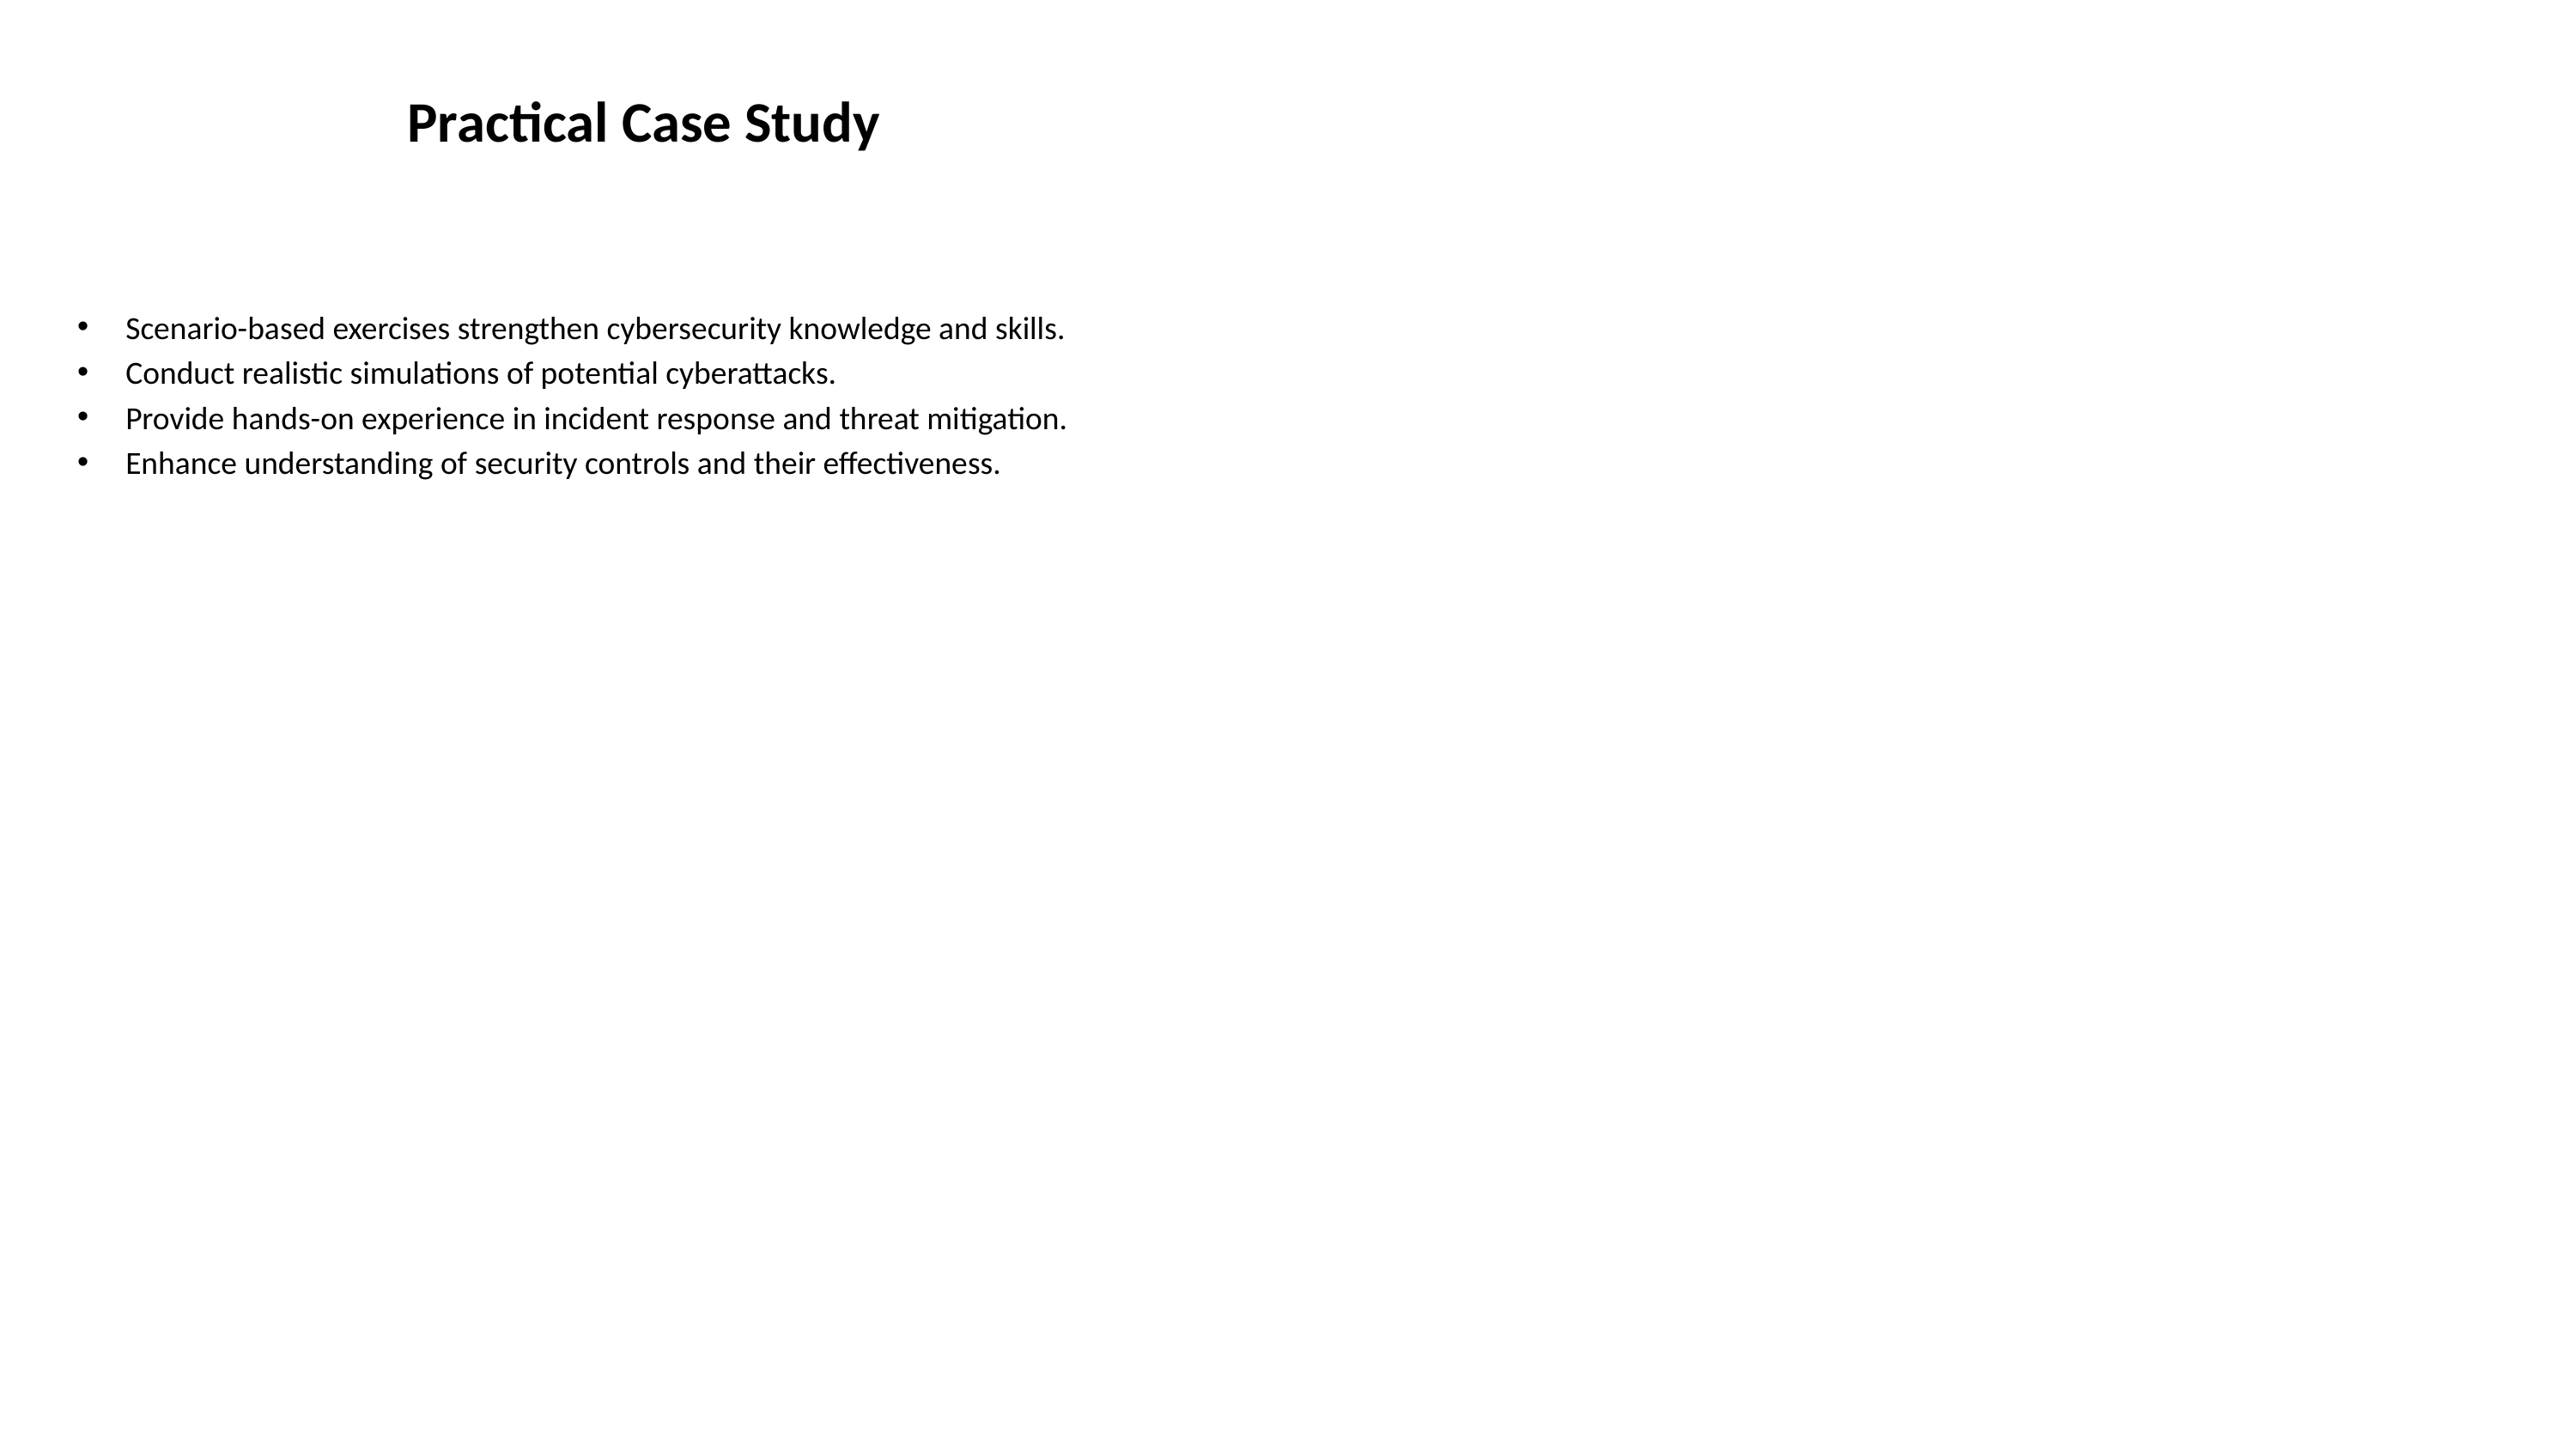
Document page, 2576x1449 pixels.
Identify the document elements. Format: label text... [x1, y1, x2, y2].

title Practical Case Study [64, 39, 1224, 200]
list Scenario-based exercises strengthen cybersecurity knowledge and skills. Conduct realistic simulations of potential cyberattacks. Provide hands-on experience in incident response and threat mitigation. Enhance understanding of security controls and their effectiveness. [64, 225, 1224, 863]
